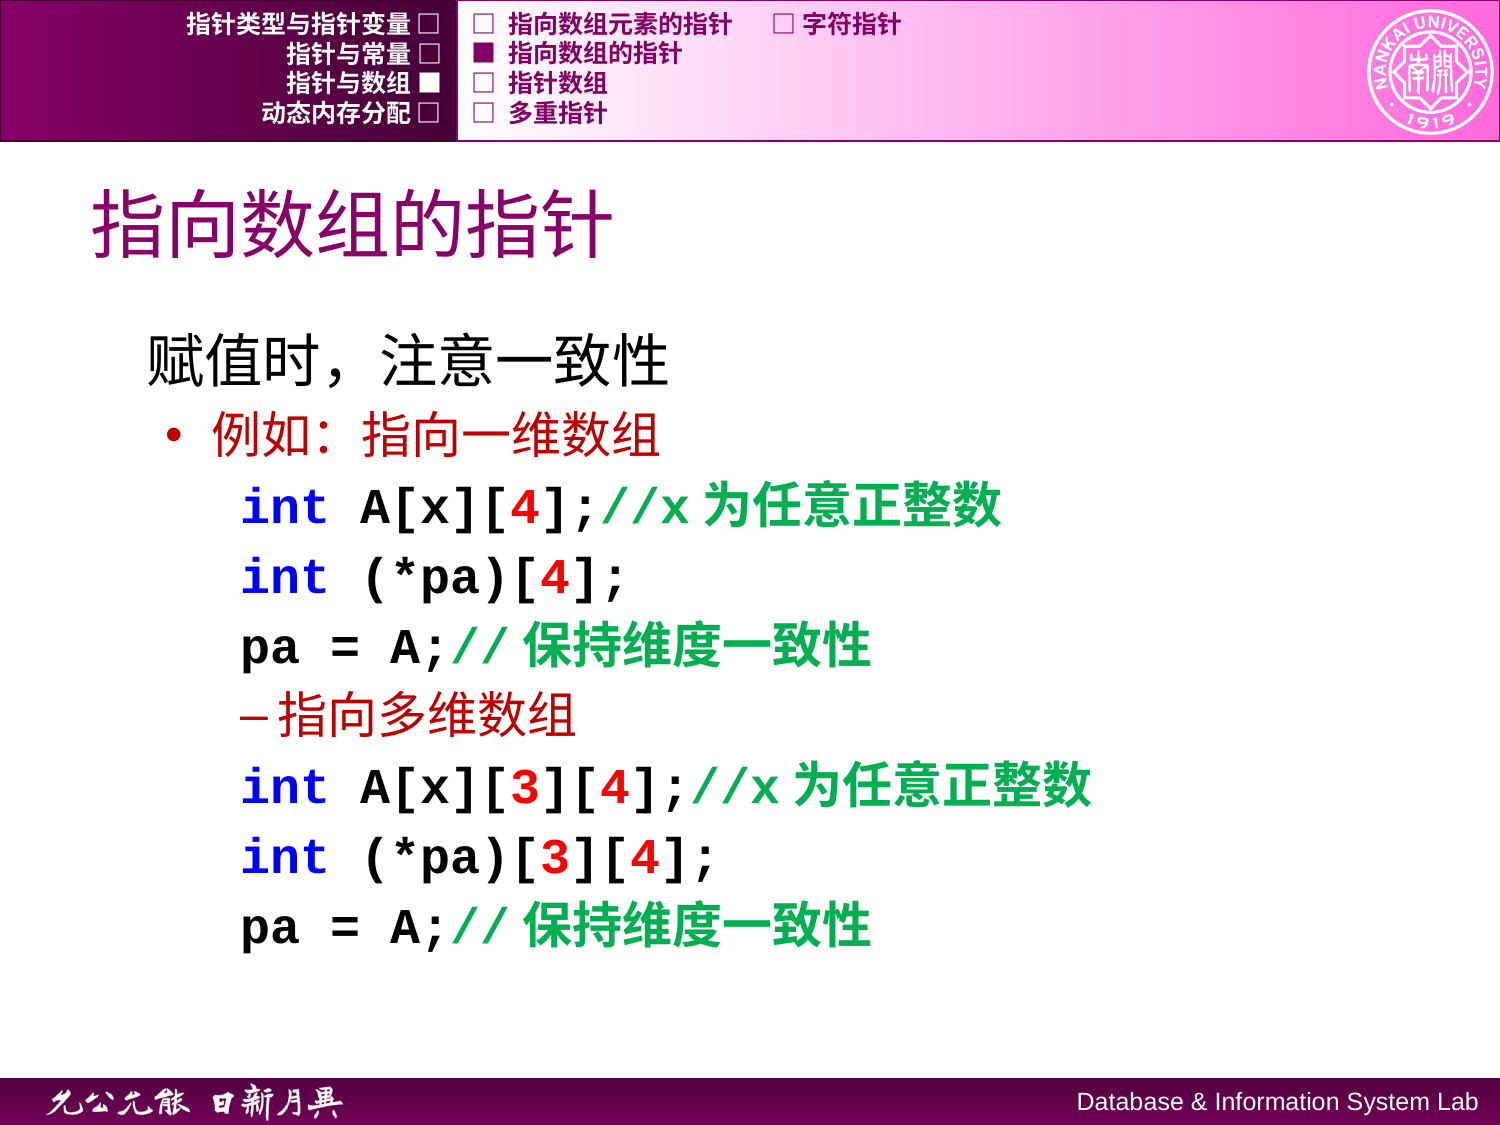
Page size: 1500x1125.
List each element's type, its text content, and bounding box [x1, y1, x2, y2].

text_box 指针与常量 □ [0, 36, 455, 66]
title 指向数组的指针 [74, 163, 1426, 282]
picture [35, 1081, 356, 1122]
text_box 动态内存分配 □ [0, 95, 455, 129]
text_box 指针与数组 ■ [0, 66, 455, 95]
text_box 指针类型与指针变量 □ [0, 7, 455, 36]
list 赋值时，注意一致性 例如：指向一维数组 int A[x][4];//x为任意正整数 int (*pa)[4]; pa = A;//保持维度一致性 指向多维数组 int A[x][3][4];//x为任意正整数 int (*pa)[3][4]; pa = A;//保持维度一致性 [74, 316, 1426, 1055]
text_box □ 多重指针 [455, 95, 1361, 129]
text_box □ 指向数组元素的指针 □ 字符指针 [455, 7, 1361, 36]
text_box ■ 指向数组的指针 [455, 36, 1361, 66]
text_box □ 指针数组 [455, 66, 1361, 95]
